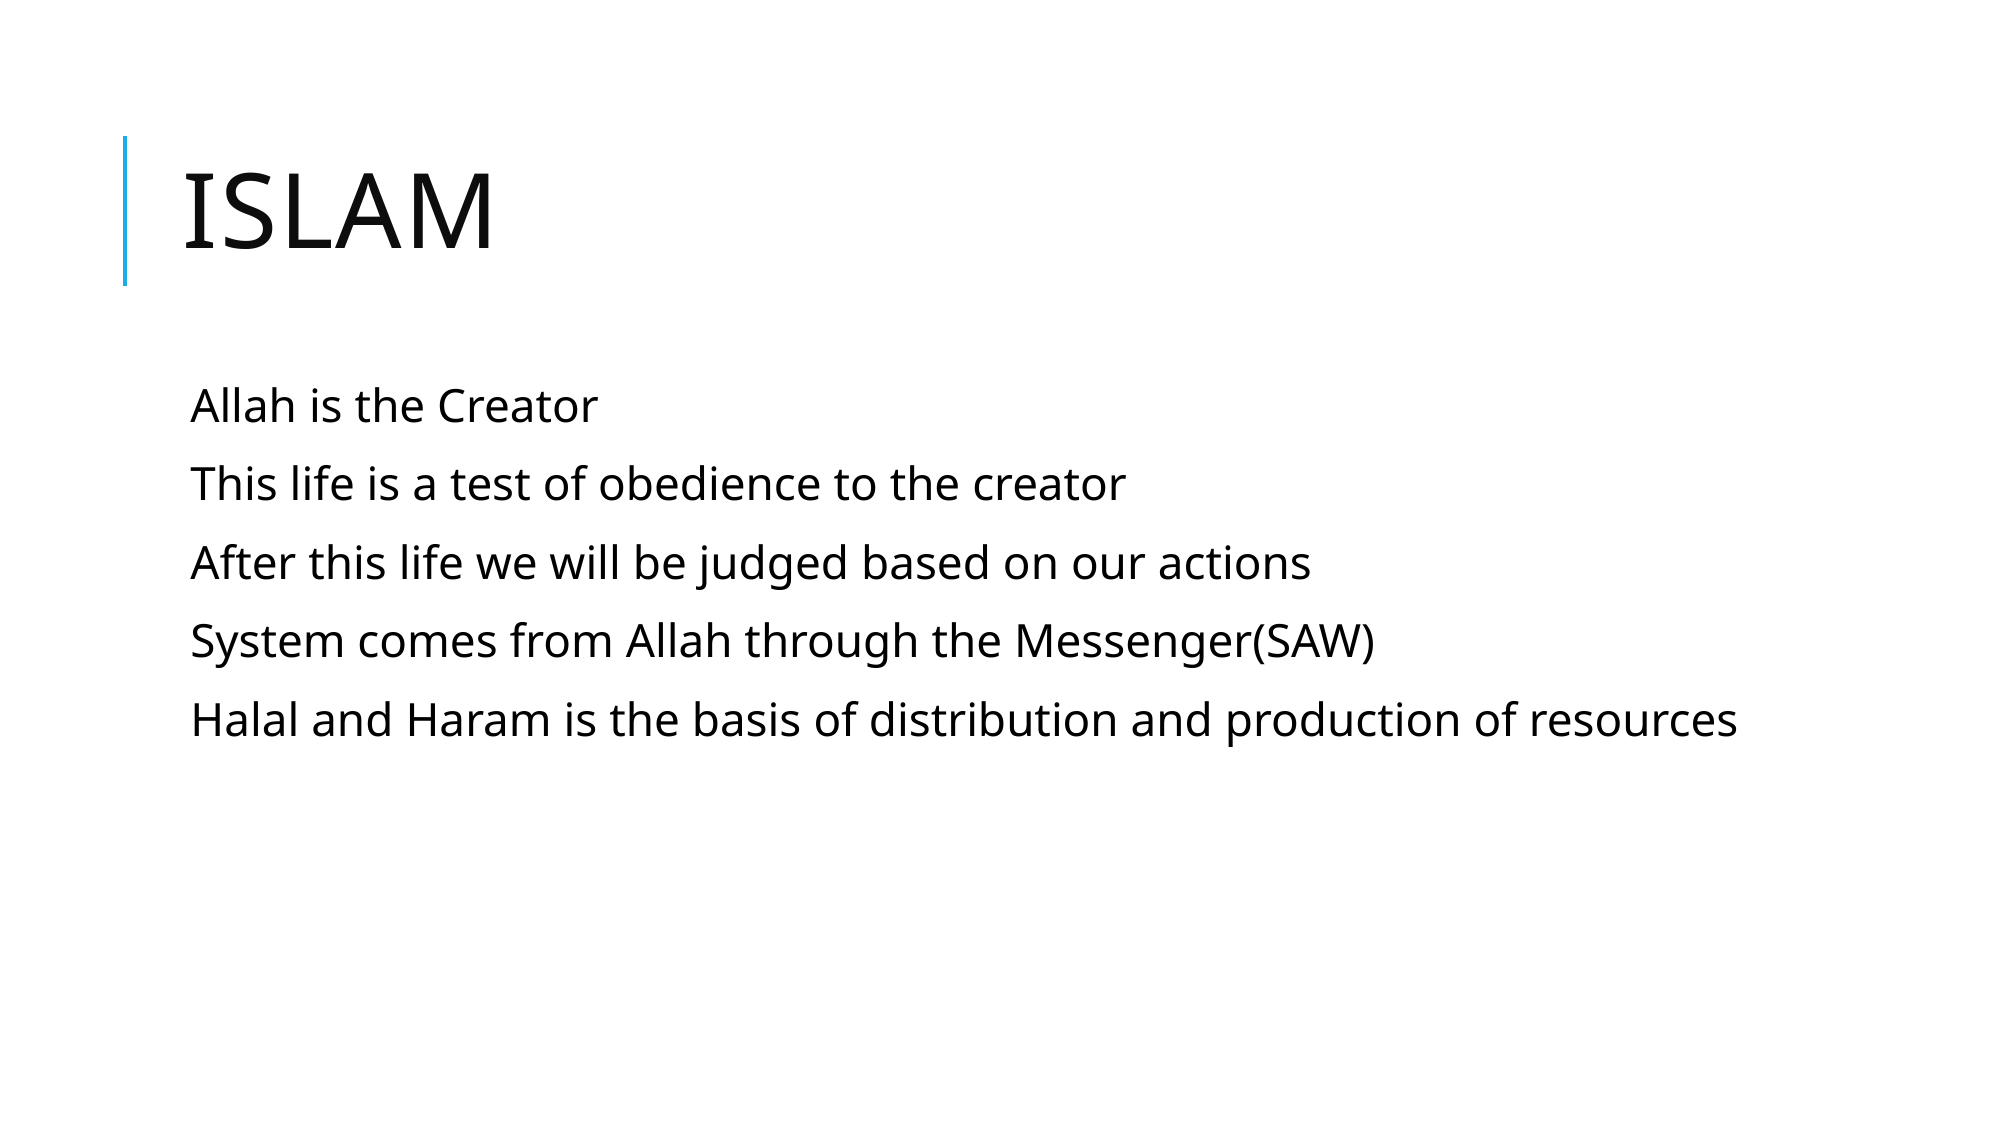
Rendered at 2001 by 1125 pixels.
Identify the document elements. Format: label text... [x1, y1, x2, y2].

title Islam [168, 96, 1763, 342]
list Allah is the Creator This life is a test of obedience to the creator After this life we will be judged based on our actions System comes from Allah through the Messenger(SAW) Halal and Haram is the basis of distribution and production of resources [168, 375, 1763, 1035]
